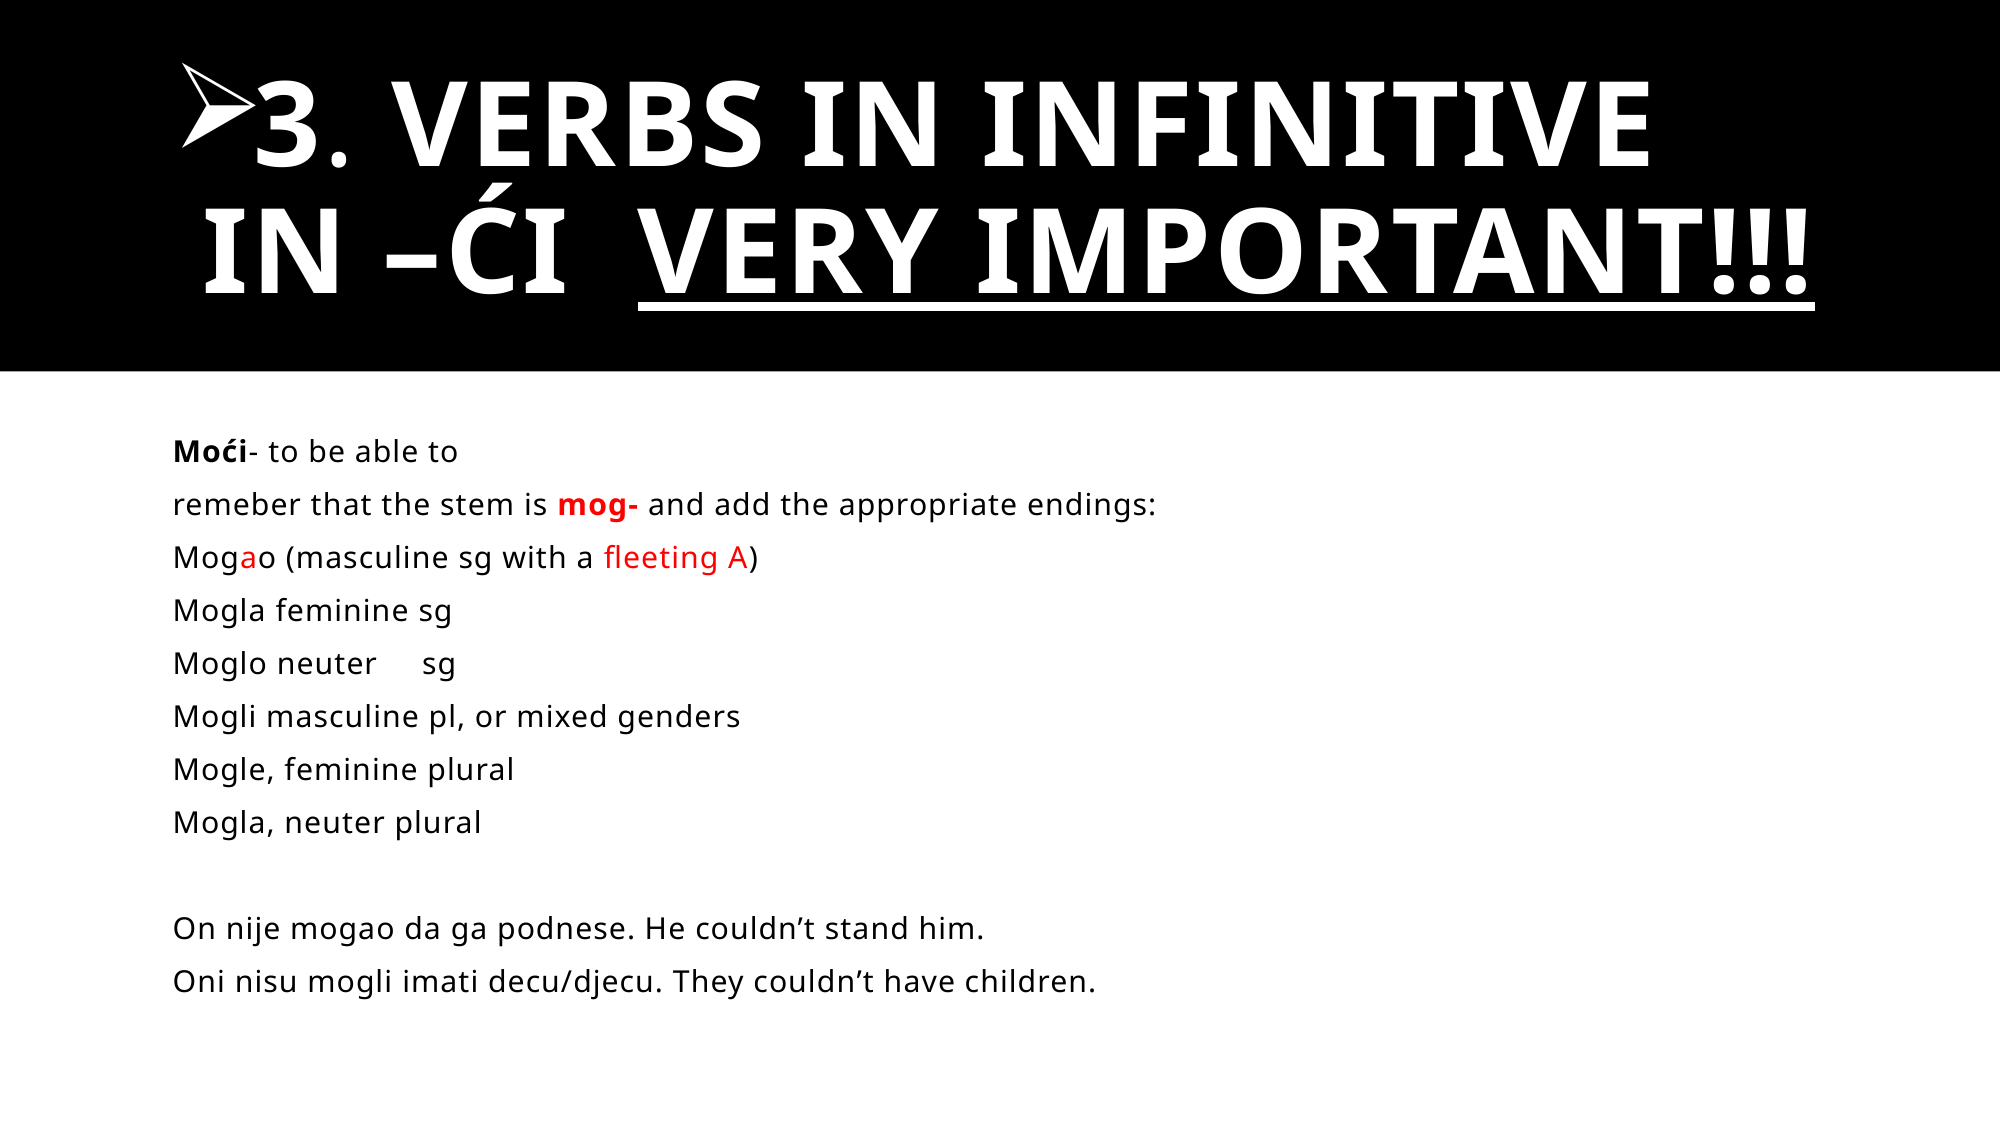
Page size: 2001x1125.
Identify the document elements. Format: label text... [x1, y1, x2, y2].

list Moći- to be able to remeber that the stem is mog- and add the appropriate endings: Mogao (masculine sg with a fleeting A) Mogla feminine sg Moglo neuter sg Mogli masculine pl, or mixed genders Mogle, feminine plural Mogla, neuter plural On nije mogao da ga podnese. He couldn’t stand him. Oni nisu mogli imati decu/djecu. They couldn’t have children. [157, 424, 1842, 1014]
title 3. Verbs in infinitive in –ći VERY IMPORTANT!!! [157, 52, 1842, 332]
